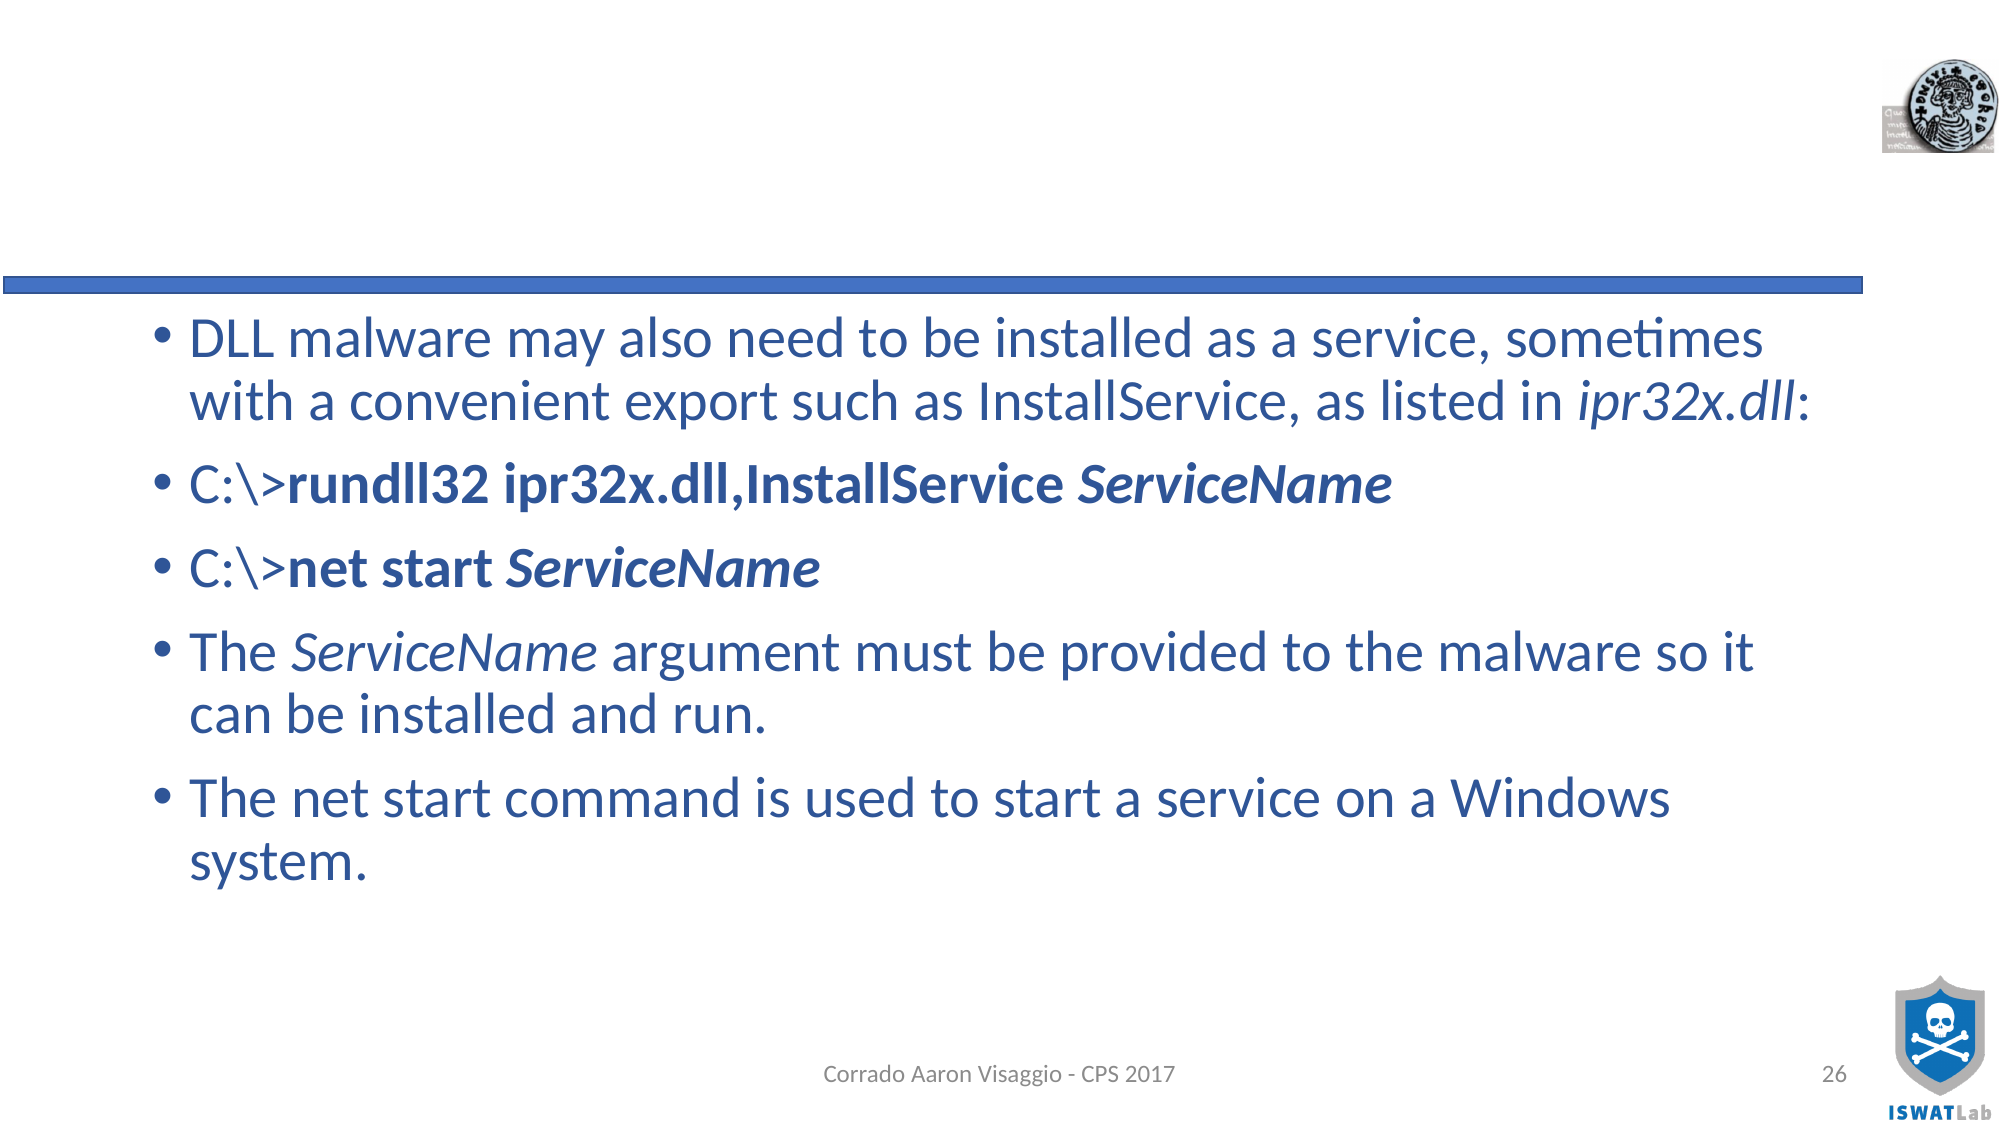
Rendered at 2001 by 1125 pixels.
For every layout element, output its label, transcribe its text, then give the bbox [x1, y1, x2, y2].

slide_number 26 [1412, 1042, 1863, 1103]
picture [1882, 59, 1999, 153]
picture [1879, 970, 2001, 1125]
footer Corrado Aaron Visaggio - CPS 2017 [662, 1042, 1338, 1103]
list DLL malware may also need to be installed as a service, sometimes with a convenient export such as InstallService, as listed in ipr32x.dll: C:\>rundll32 ipr32x.dll,InstallService ServiceName C:\>net start ServiceName The ServiceName argument must be provided to the malware so it can be installed and run. The net start command is used to start a service on a Windows system. [137, 299, 1863, 1014]
